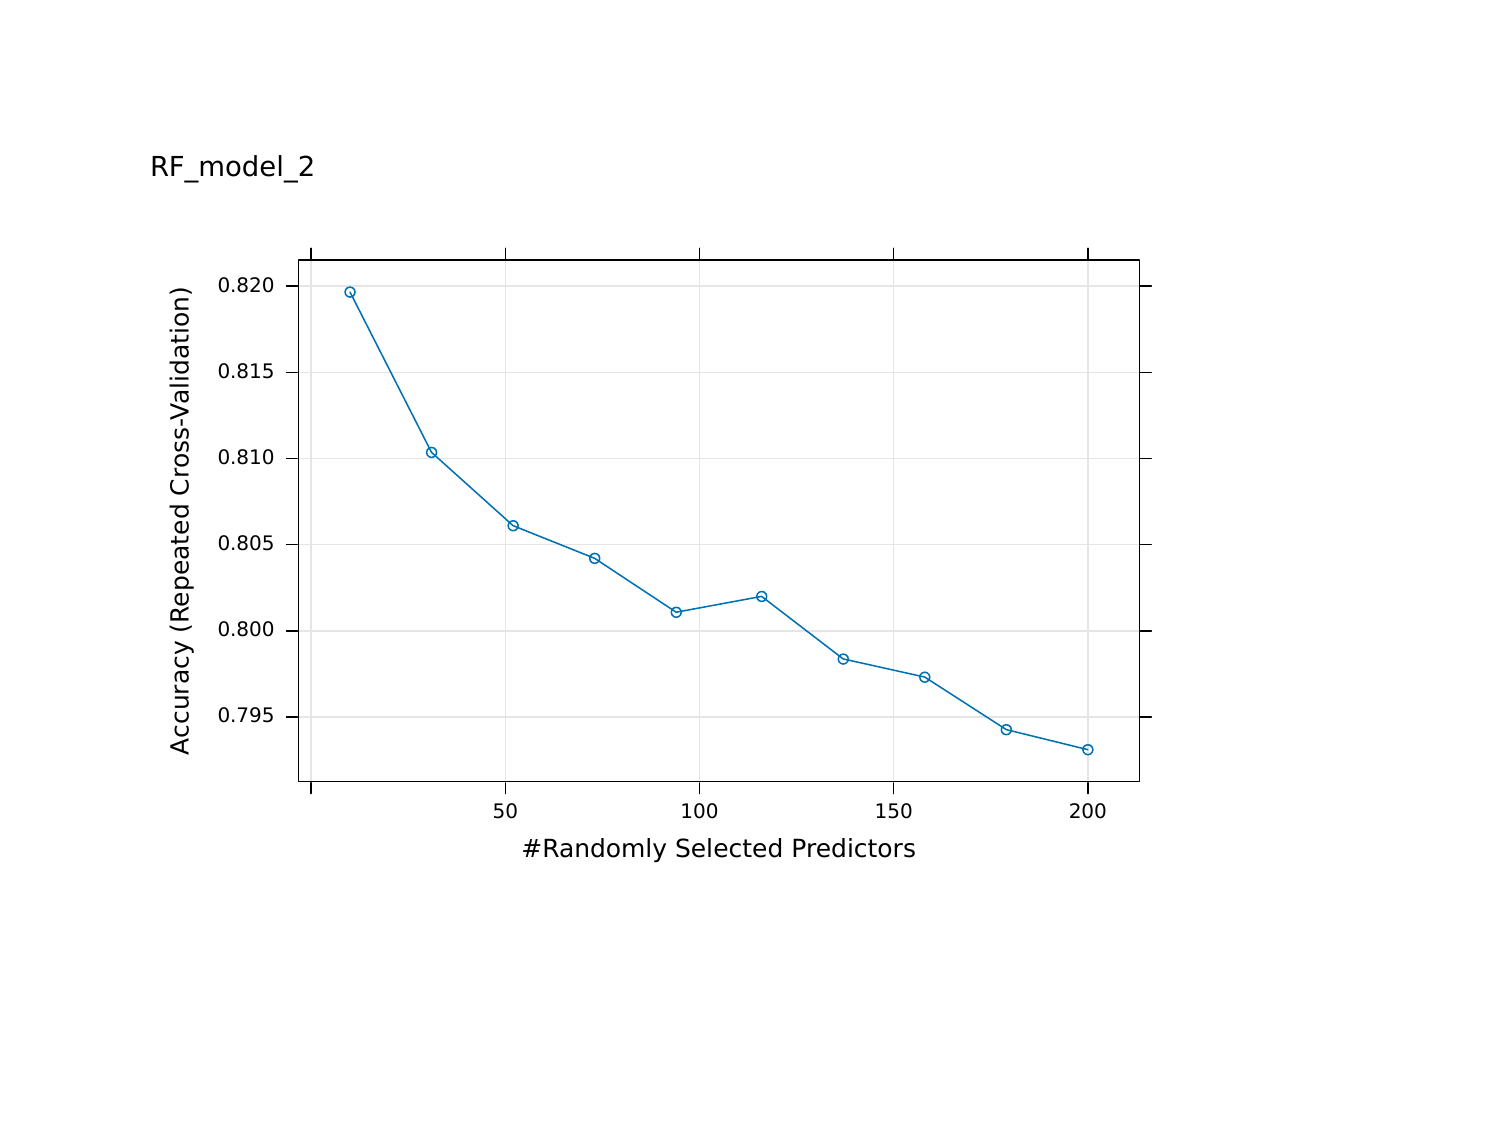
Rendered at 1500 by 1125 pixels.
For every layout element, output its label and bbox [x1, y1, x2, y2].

text_box [149, 149, 1201, 901]
